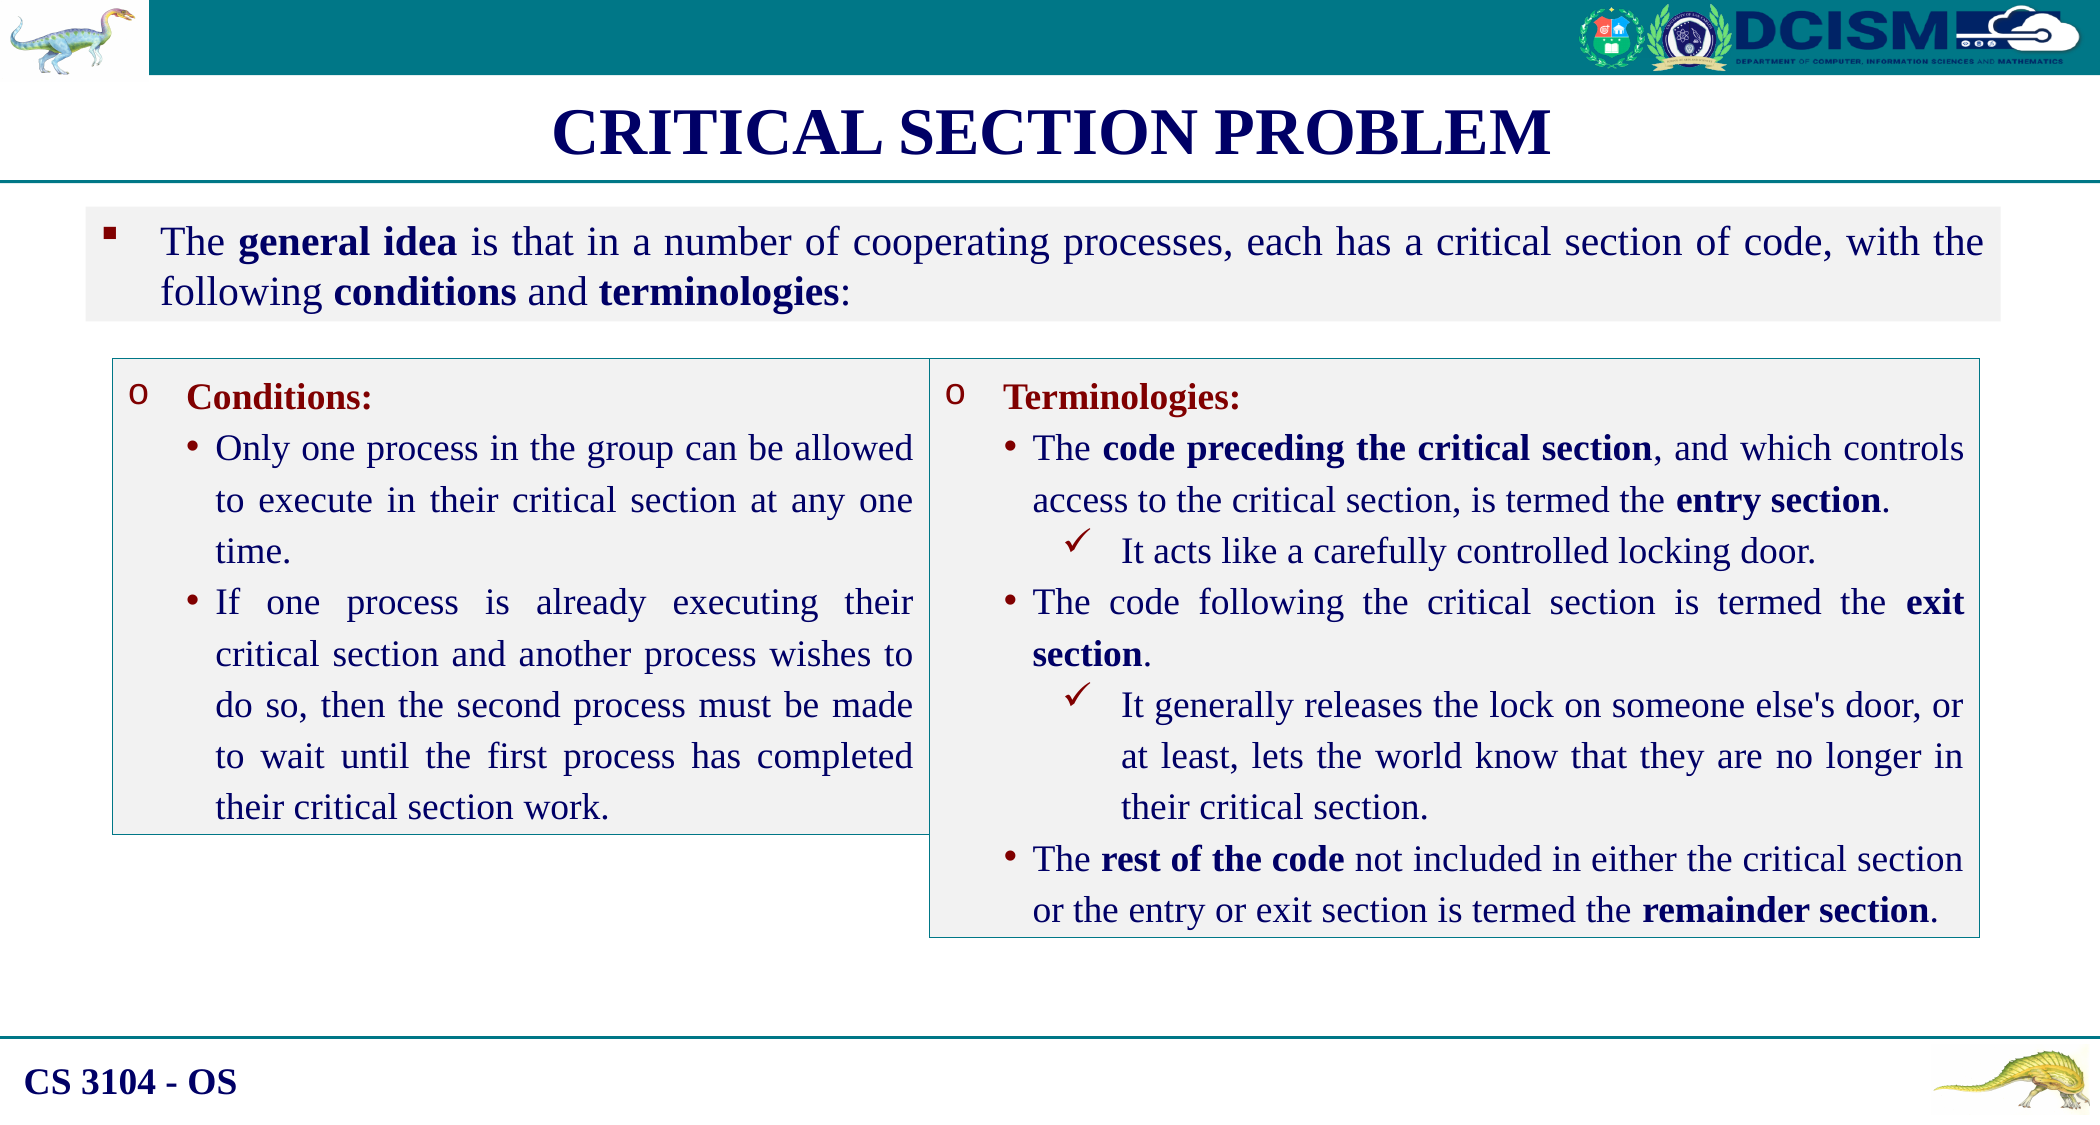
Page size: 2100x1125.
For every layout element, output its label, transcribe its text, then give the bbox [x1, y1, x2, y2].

picture [0, 0, 149, 82]
picture [1572, 0, 2094, 76]
text_box Conditions: Only one process in the group can be allowed to execute in their critical section at any one time. If one process is already executing their critical section and another process wishes to do so, then the second process must be made to wait until the first process has completed their critical section work. [112, 358, 929, 835]
text_box The general idea is that in a number of cooperating processes, each has a critical section of code, with the following conditions and terminologies: [85, 206, 2001, 322]
text_box CRITICAL SECTION PROBLEM [18, 80, 2086, 176]
text_box Terminologies: The code preceding the critical section, and which controls access to the critical section, is termed the entry section. It acts like a carefully controlled locking door. The code following the critical section is termed the exit section. It generally releases the lock on someone else's door, or at least, lets the world know that they are no longer in their critical section. The rest of the code not included in either the critical section or the entry or exit section is termed the remainder section. [929, 358, 1980, 938]
picture [1931, 1044, 2090, 1115]
